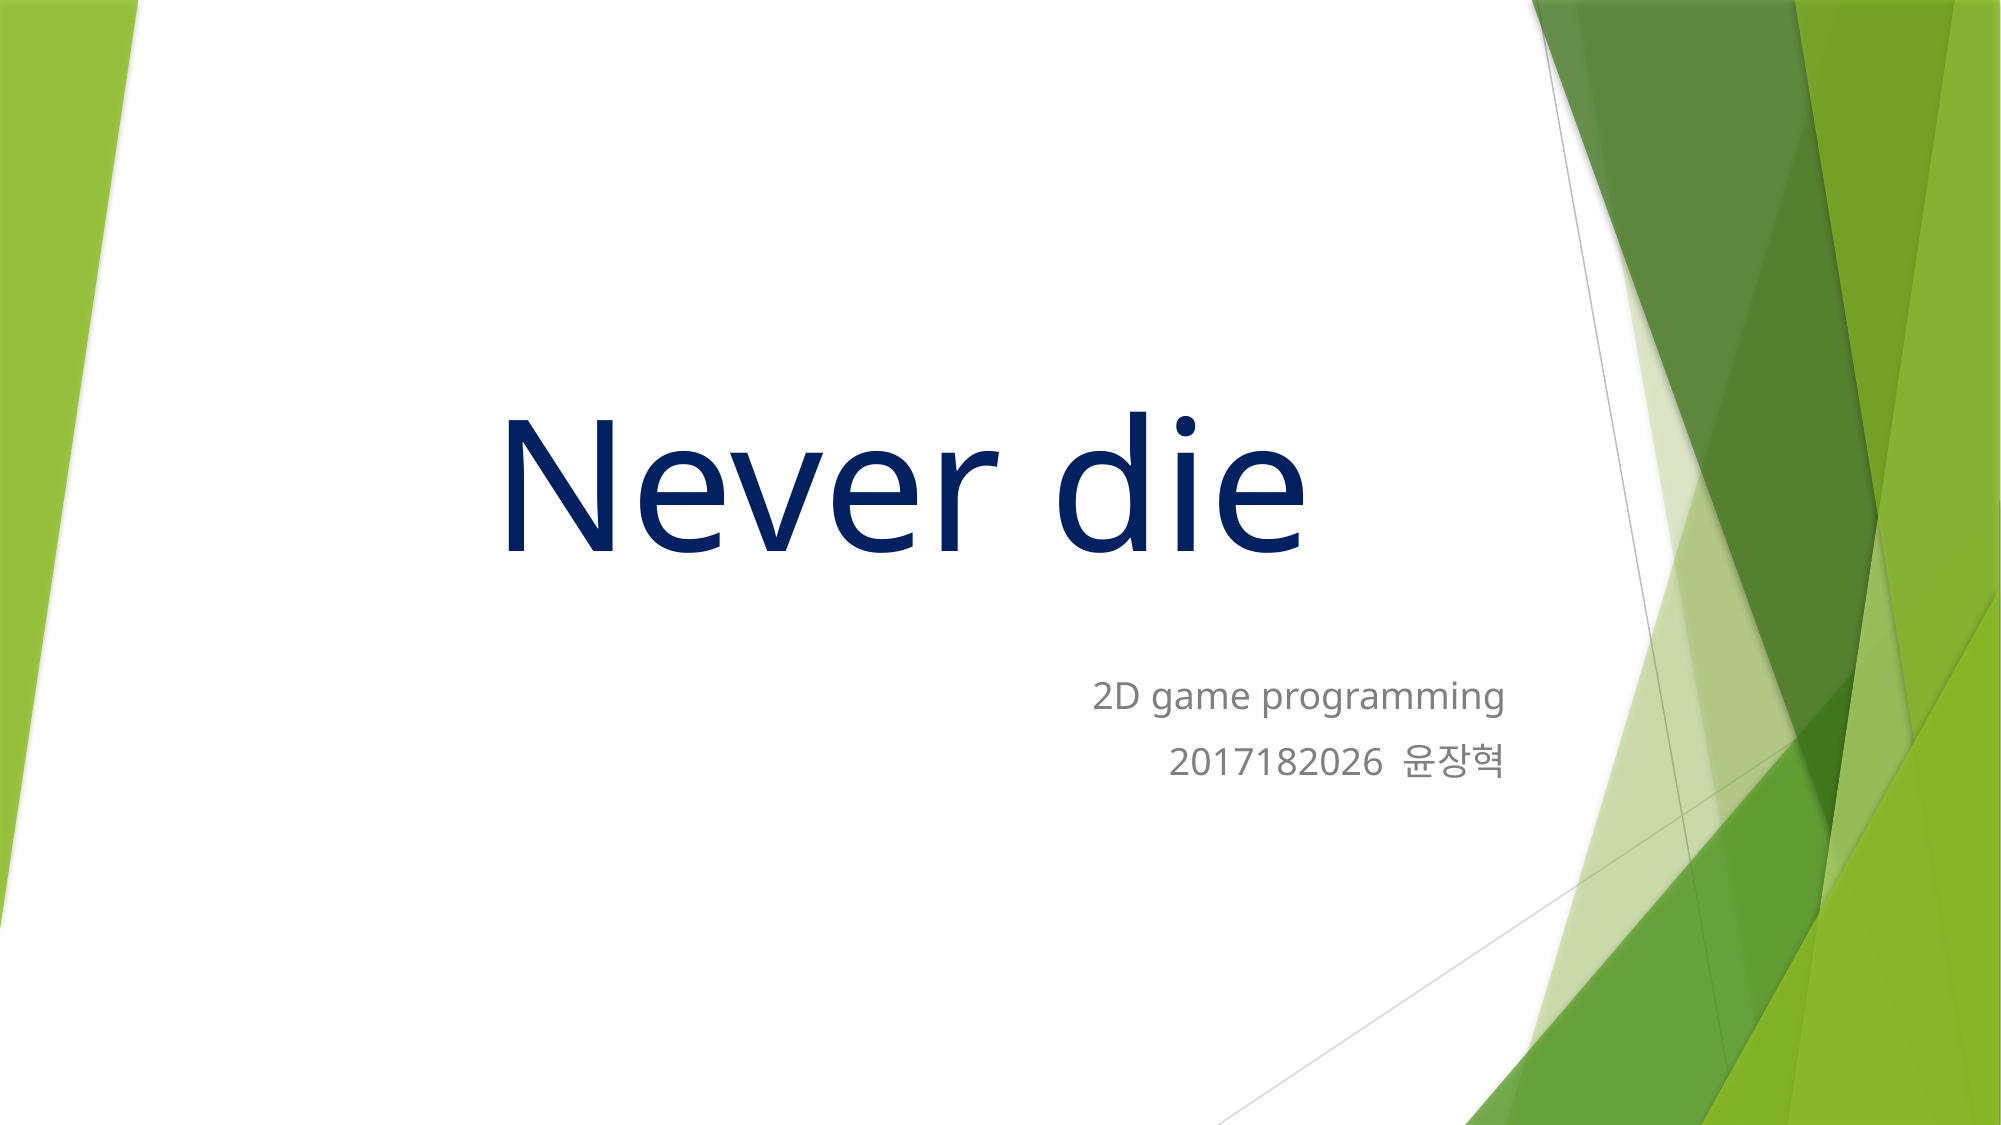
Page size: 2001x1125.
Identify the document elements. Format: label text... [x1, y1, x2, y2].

subtitle 2D game programming 2017182026 윤장혁 [247, 664, 1522, 845]
title Never die [265, 325, 1540, 596]
